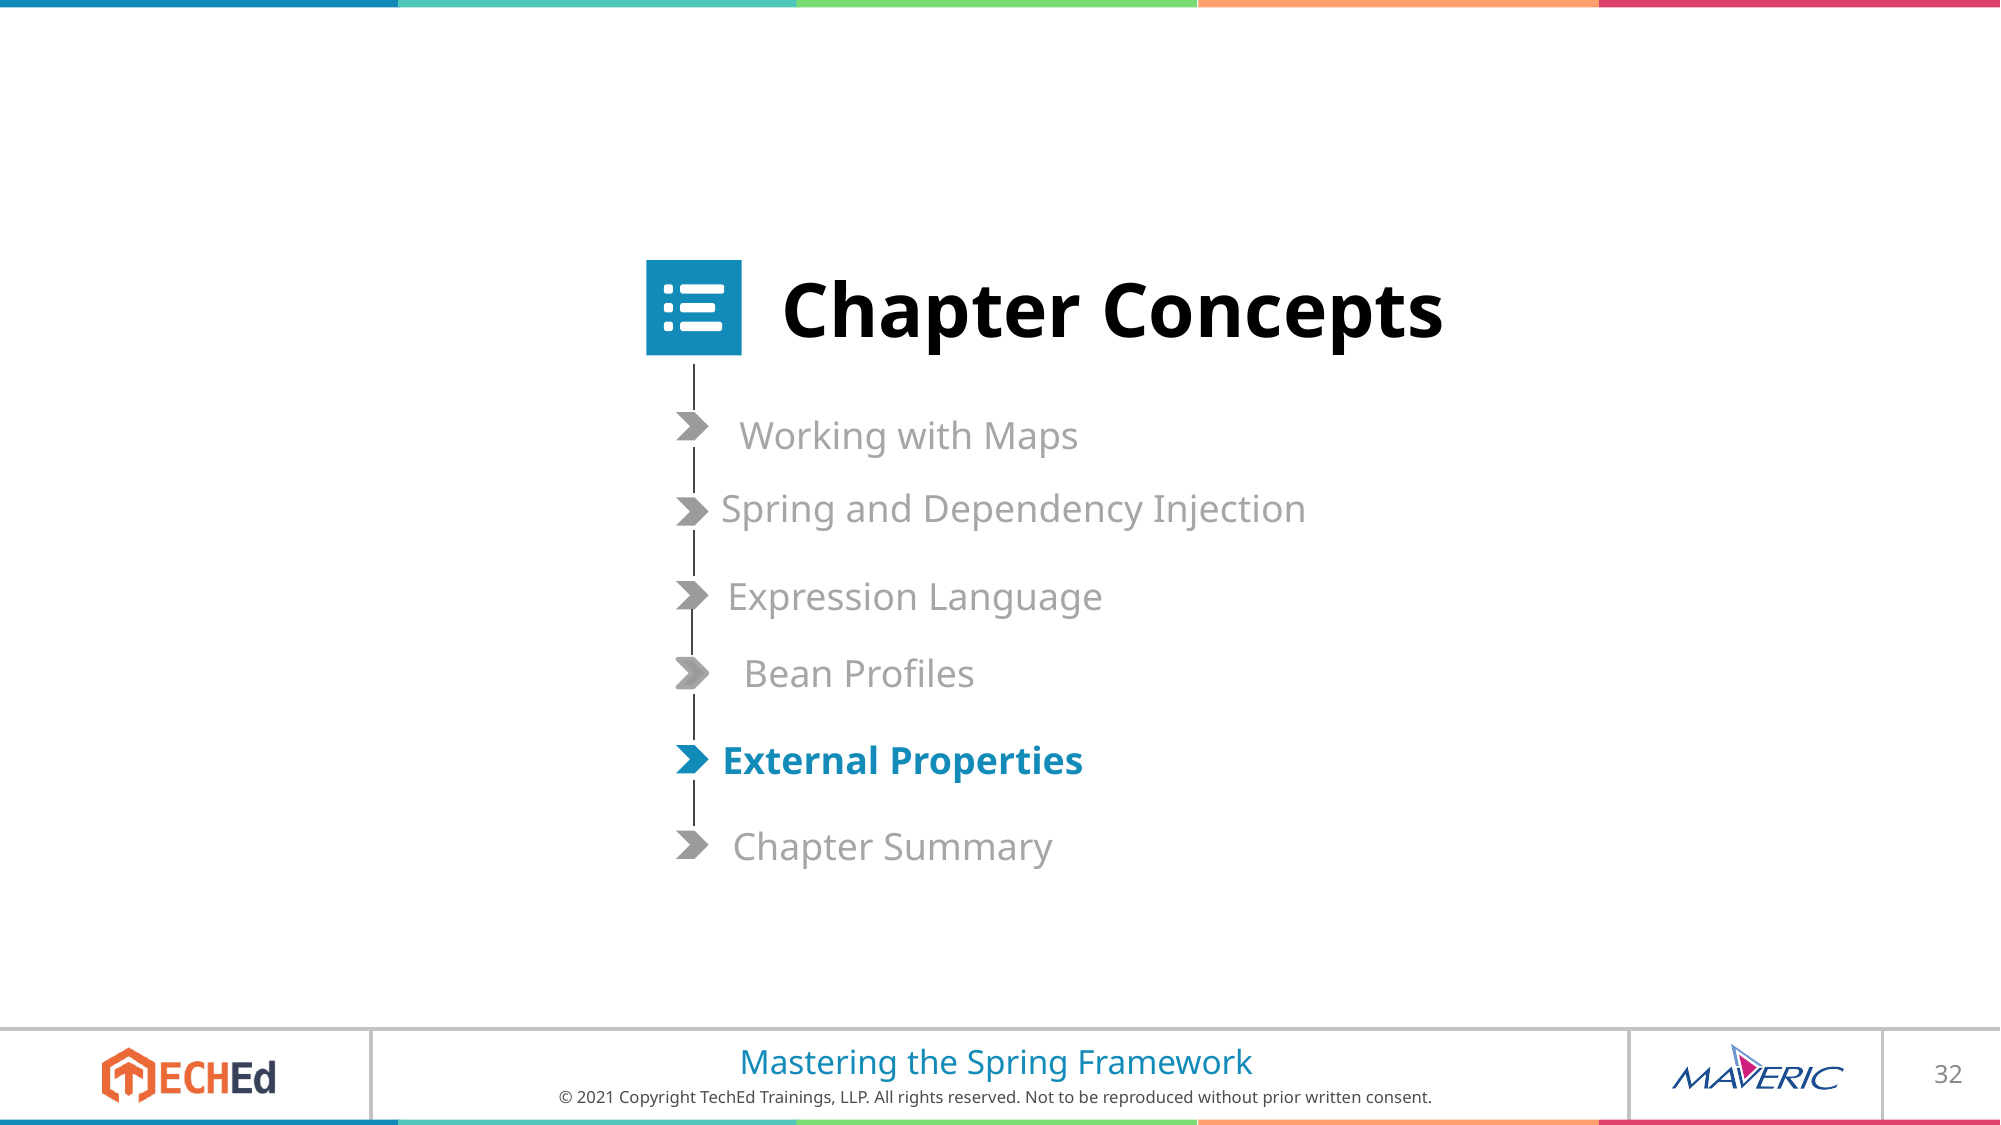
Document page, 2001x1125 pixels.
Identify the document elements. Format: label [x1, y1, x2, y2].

text_box [646, 255, 1443, 877]
picture [102, 1047, 276, 1110]
picture [1662, 1018, 1852, 1119]
